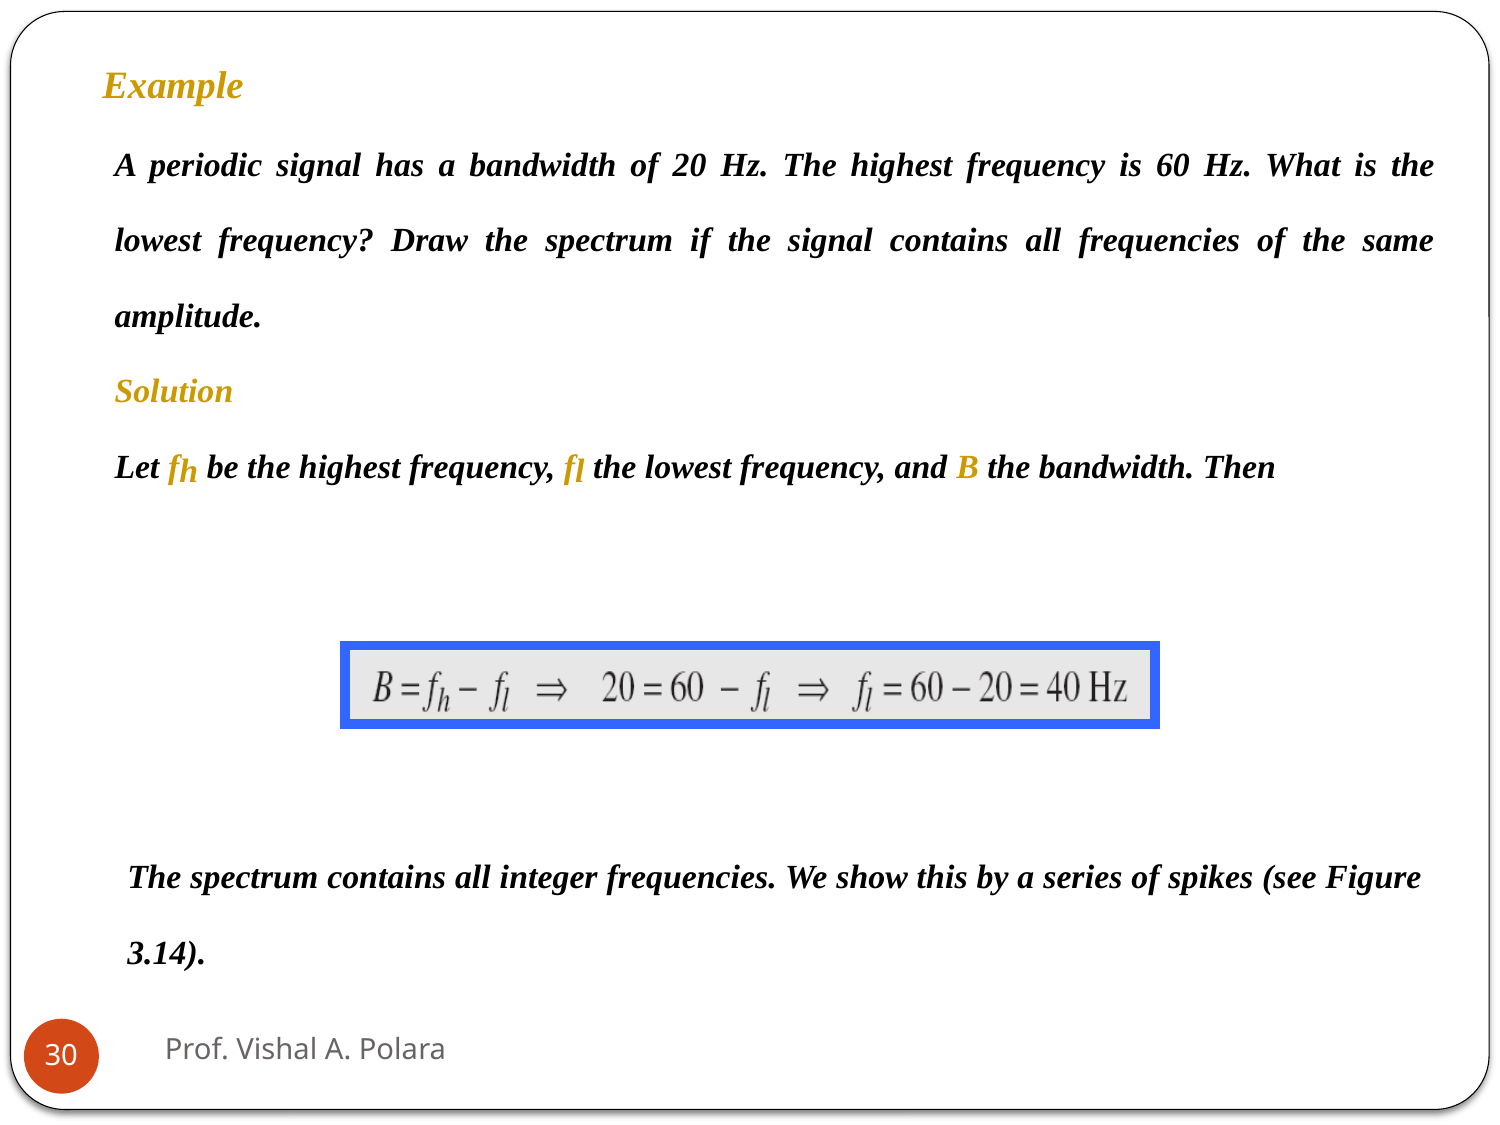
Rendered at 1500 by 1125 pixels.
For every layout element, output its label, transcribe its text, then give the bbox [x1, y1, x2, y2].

text_box The spectrum contains all integer frequencies. We show this by a series of spikes (see Figure 3.14). [112, 812, 1438, 979]
text_box [206, 497, 1294, 812]
footer Prof. Vishal A. Polara [150, 1012, 800, 1088]
text_box Example [87, 12, 519, 114]
slide_number 30 [23, 1018, 99, 1094]
picture [349, 649, 1151, 720]
text_box A periodic signal has a bandwidth of 20 Hz. The highest frequency is 60 Hz. What is the lowest frequency? Draw the spectrum if the signal contains all frequencies of the same amplitude. Solution Let fh be the highest frequency, fl the lowest frequency, and B the bandwidth. Then [99, 99, 1450, 497]
